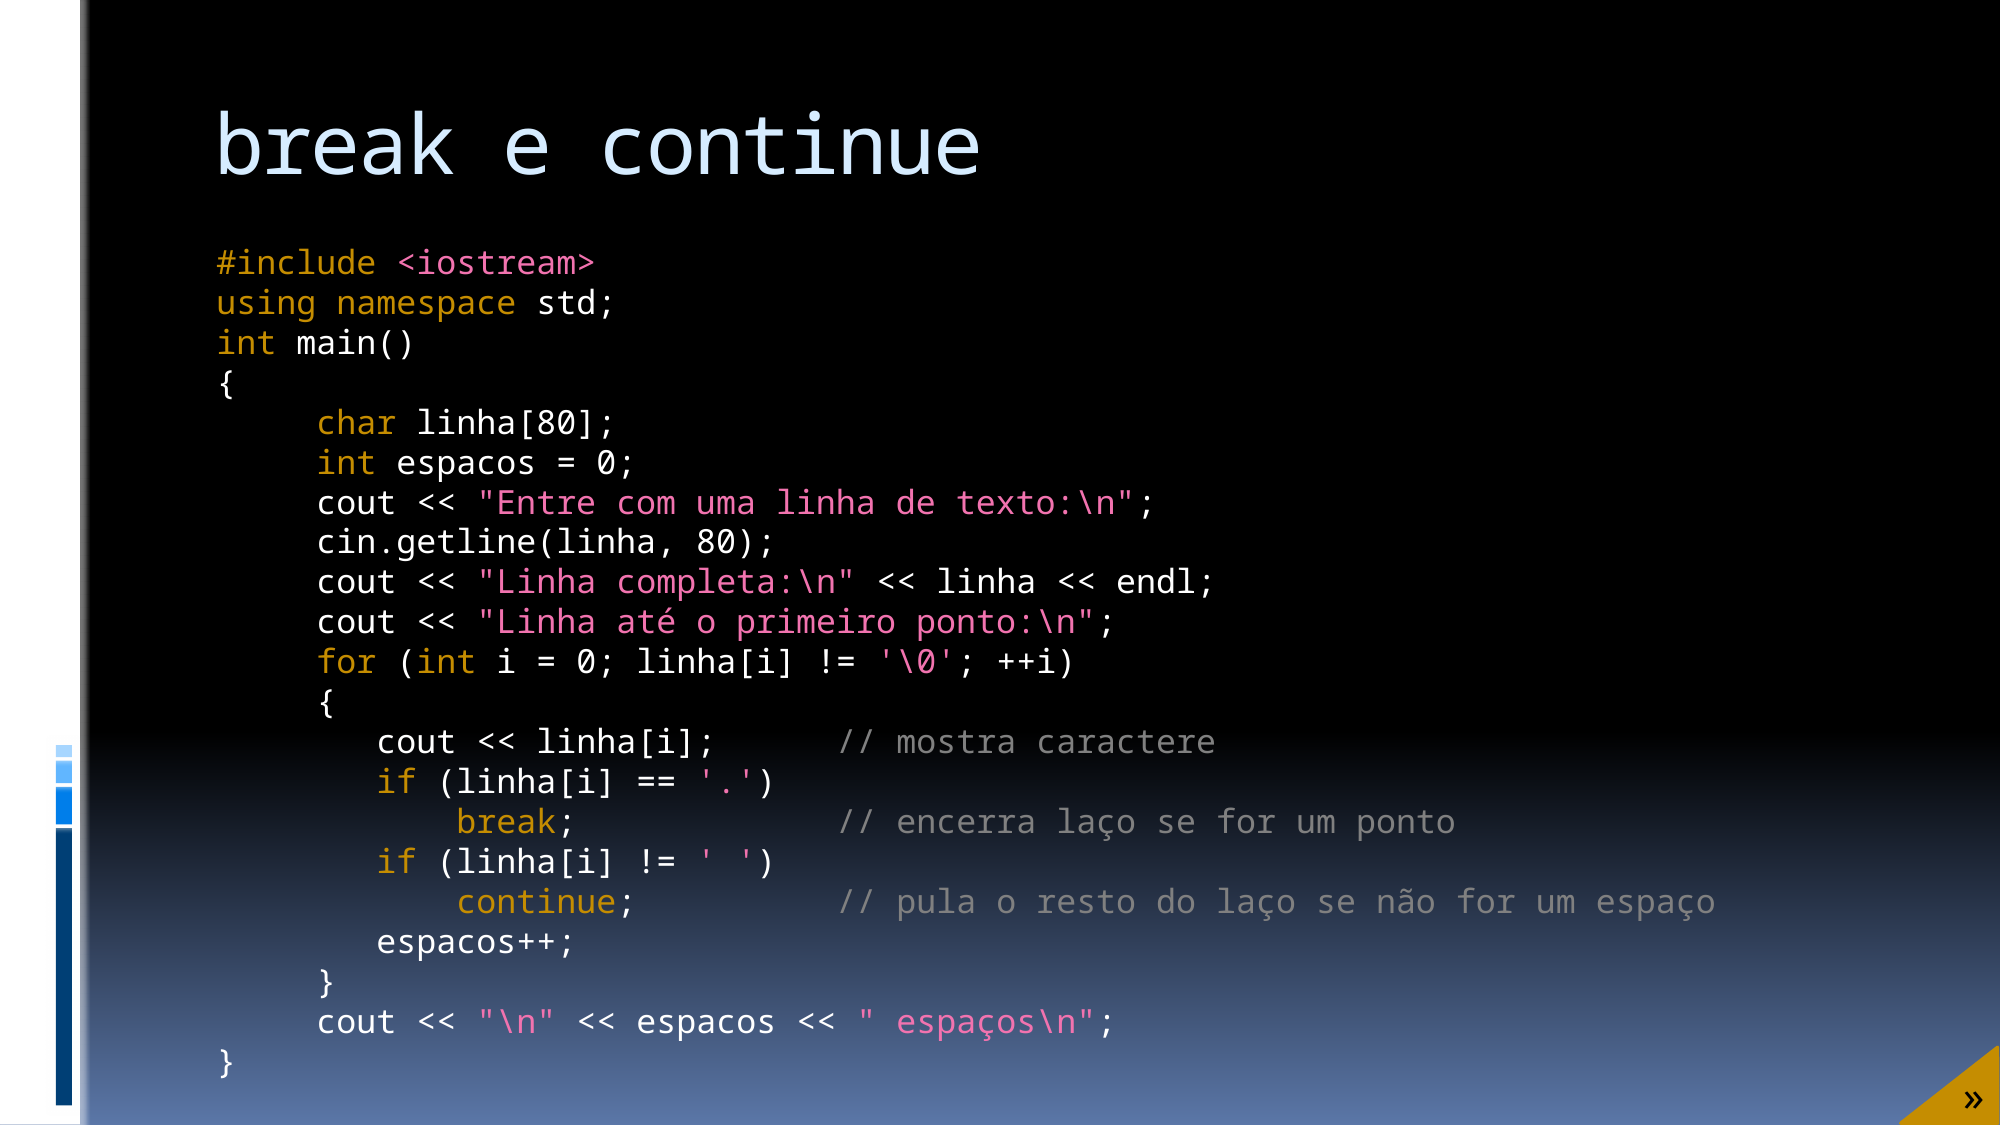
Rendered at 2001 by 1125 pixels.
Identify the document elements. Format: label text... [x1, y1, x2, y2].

text_box #include <iostream> using namespace std; int main() { char linha[80]; int espacos = 0; cout << "Entre com uma linha de texto:\n"; cin.getline(linha, 80); cout << "Linha completa:\n" << linha << endl; cout << "Linha até o primeiro ponto:\n"; for (int i = 0; linha[i] != '\0'; ++i) { cout << linha[i]; // mostra caractere if (linha[i] == '.') break; // encerra laço se for um ponto if (linha[i] != ' ') continue; // pula o resto do laço se não for um espaço espacos++; } cout << "\n" << espacos << " espaços\n"; } [201, 233, 1900, 1087]
title break e continue [200, 83, 1900, 234]
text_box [1900, 1046, 2000, 1125]
